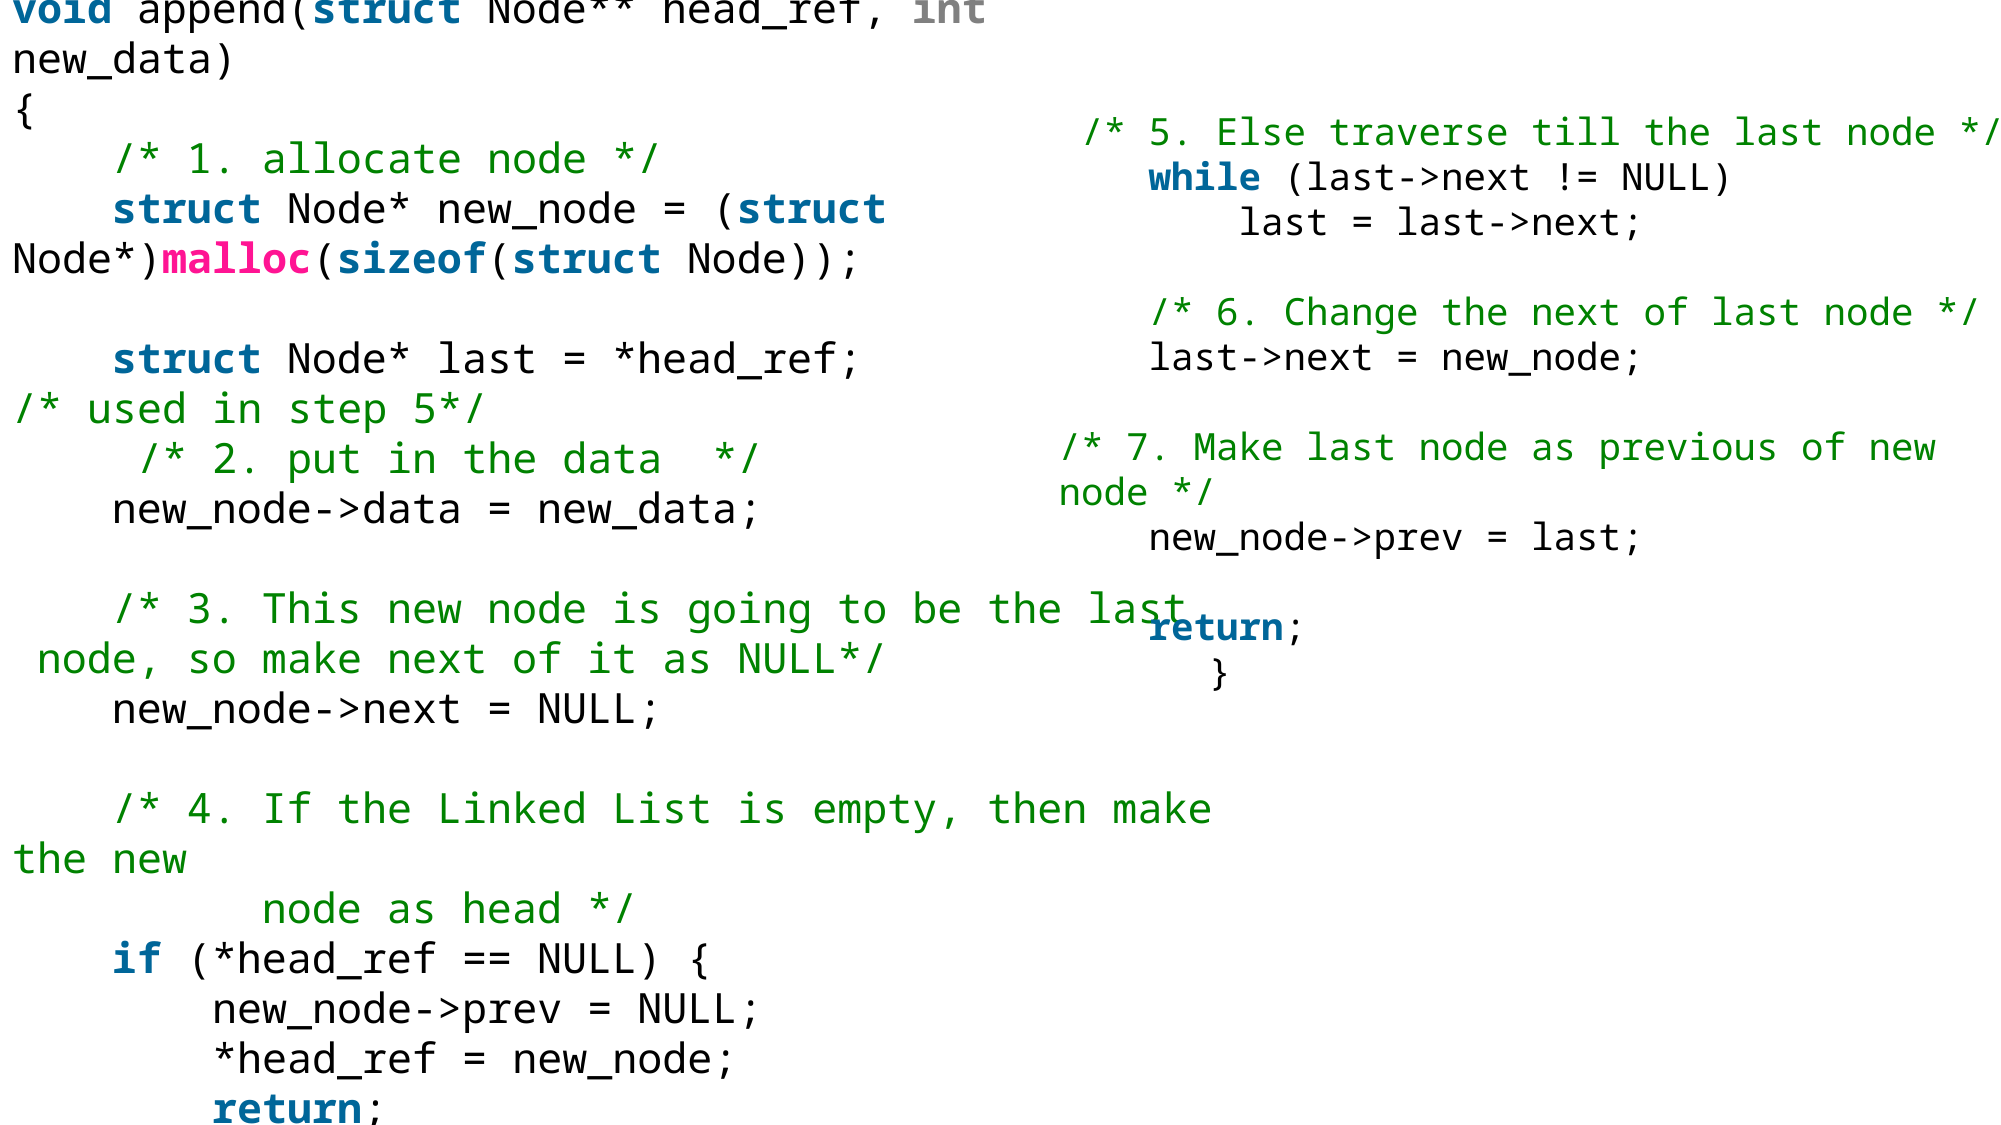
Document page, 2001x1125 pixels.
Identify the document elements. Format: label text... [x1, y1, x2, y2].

text_box /* 5. Else traverse till the last node */ while (last->next != NULL) last = last->next; /* 6. Change the next of last node */ last->next = new_node; /* 7. Make last node as previous of new node */ new_node->prev = last; return; } [1043, 100, 2000, 701]
list void append(struct Node** head_ref, int new_data) { /* 1. allocate node */ struct Node* new_node = (struct Node*)malloc(sizeof(struct Node)); struct Node* last = *head_ref; /* used in step 5*/ /* 2. put in the data */ new_node->data = new_data; /* 3. This new node is going to be the last node, so make next of it as NULL*/ new_node->next = NULL; /* 4. If the Linked List is empty, then make the new node as head */ if (*head_ref == NULL) { new_node->prev = NULL; *head_ref = new_node; return; } [11, 0, 1228, 1125]
